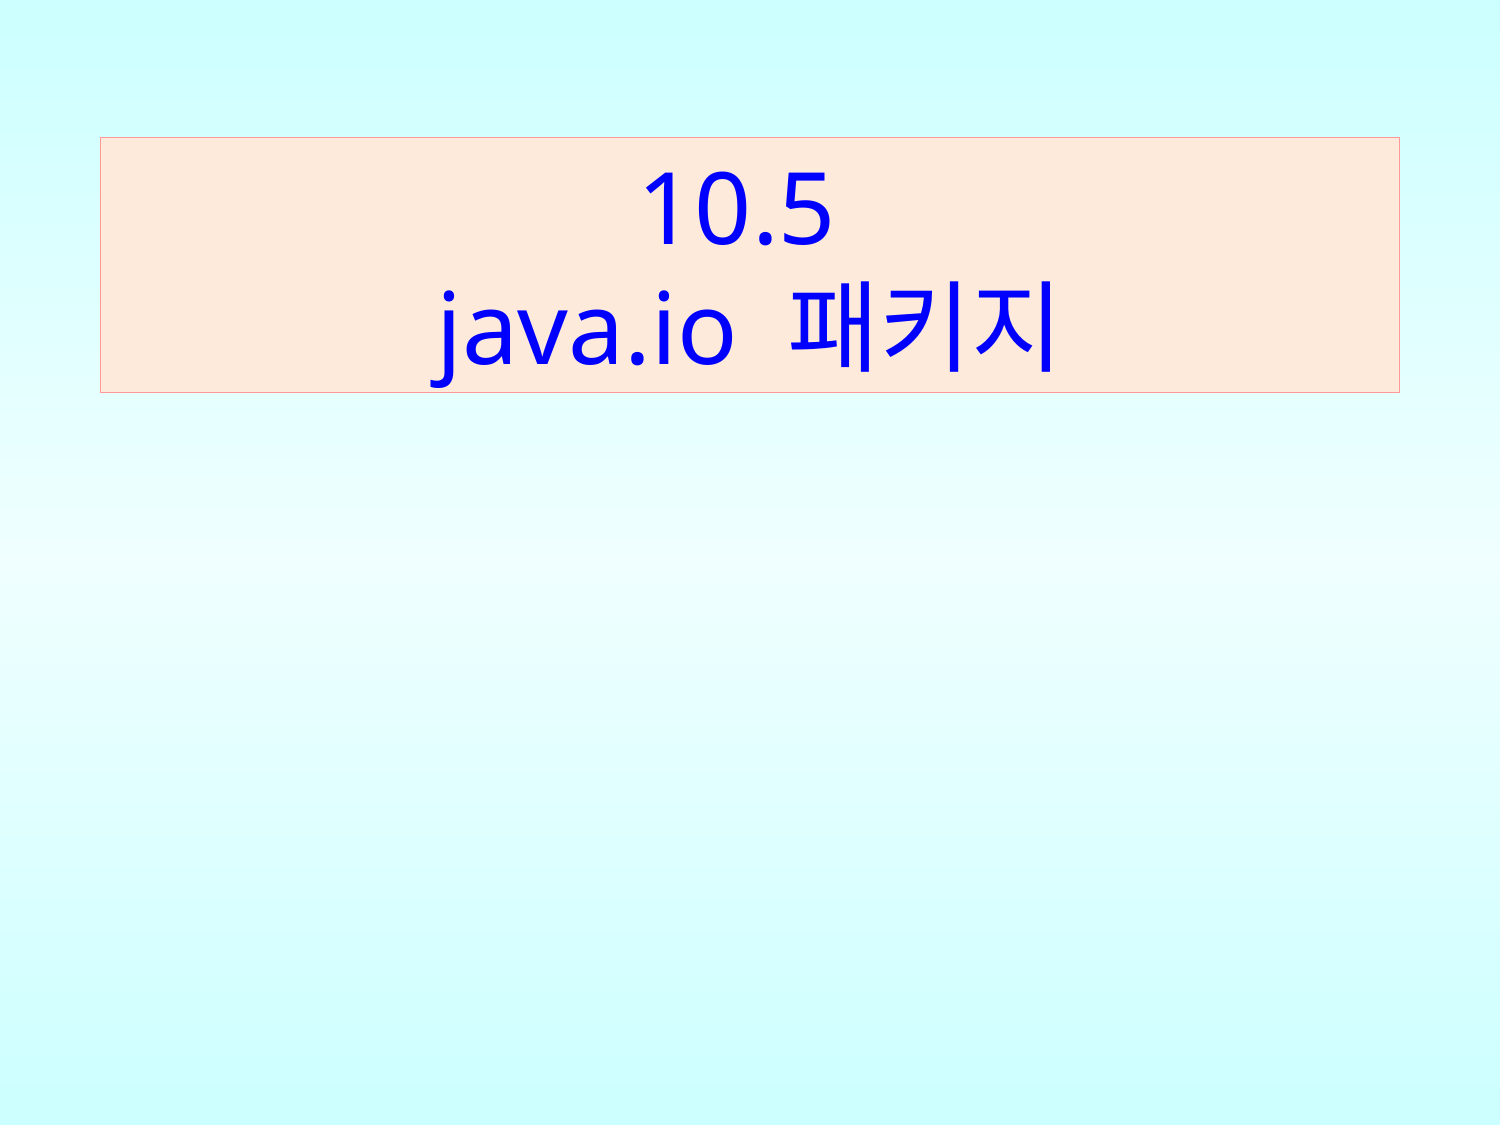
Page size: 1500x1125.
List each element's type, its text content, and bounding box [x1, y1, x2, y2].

text_box 10.5 java.io 패키지 [100, 137, 1400, 393]
